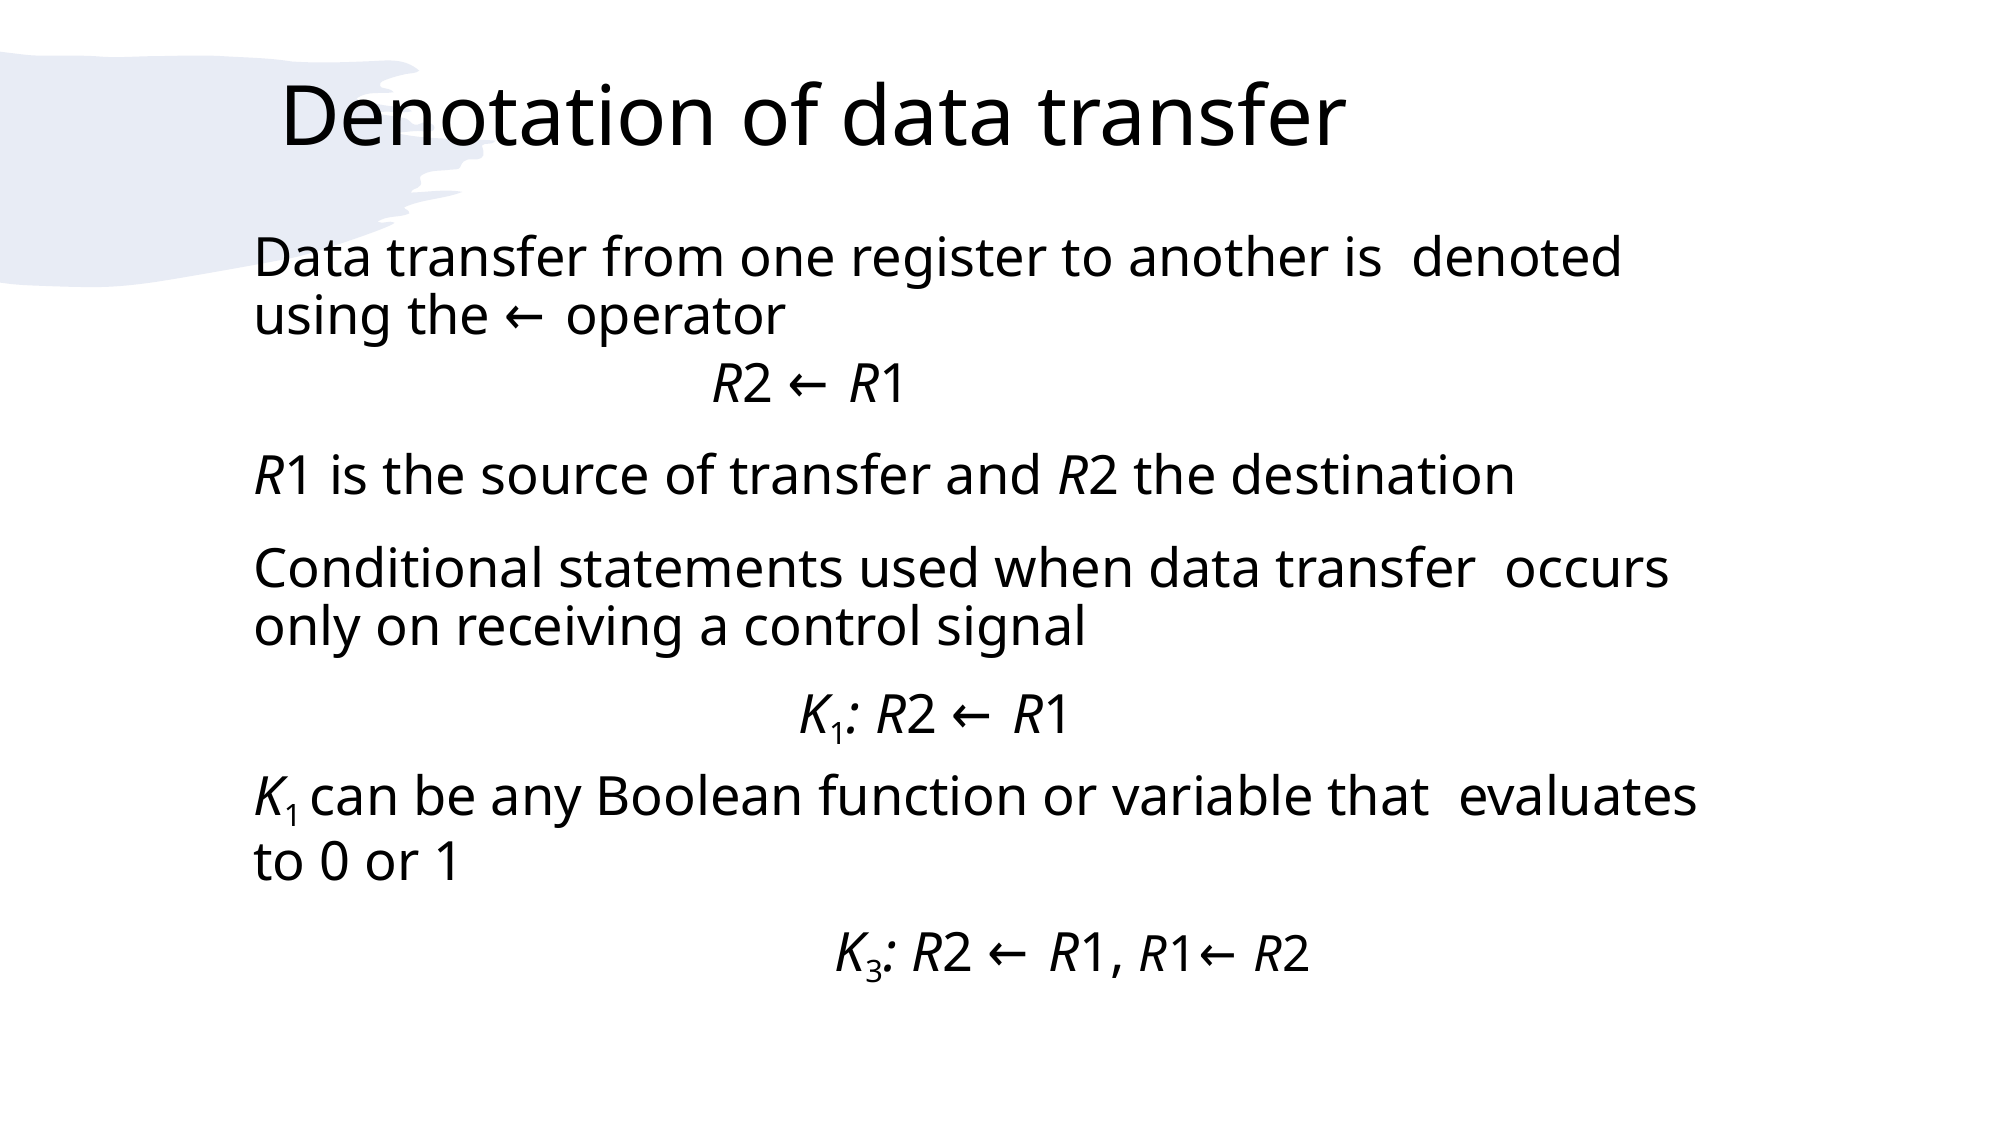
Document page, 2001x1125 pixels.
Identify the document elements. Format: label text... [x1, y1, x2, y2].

title Denotation of data transfer [264, 53, 1863, 184]
text_box Data transfer from one register to another is denoted using the ← operator R2 ← R1 R1 is the source of transfer and R2 the destination Conditional statements used when data transfer occurs only on receiving a control signal K1: R2 ← R1 K1 can be any Boolean function or variable that evaluates to 0 or 1 K3: R2 ← R1, R1← R2 [249, 219, 1799, 989]
